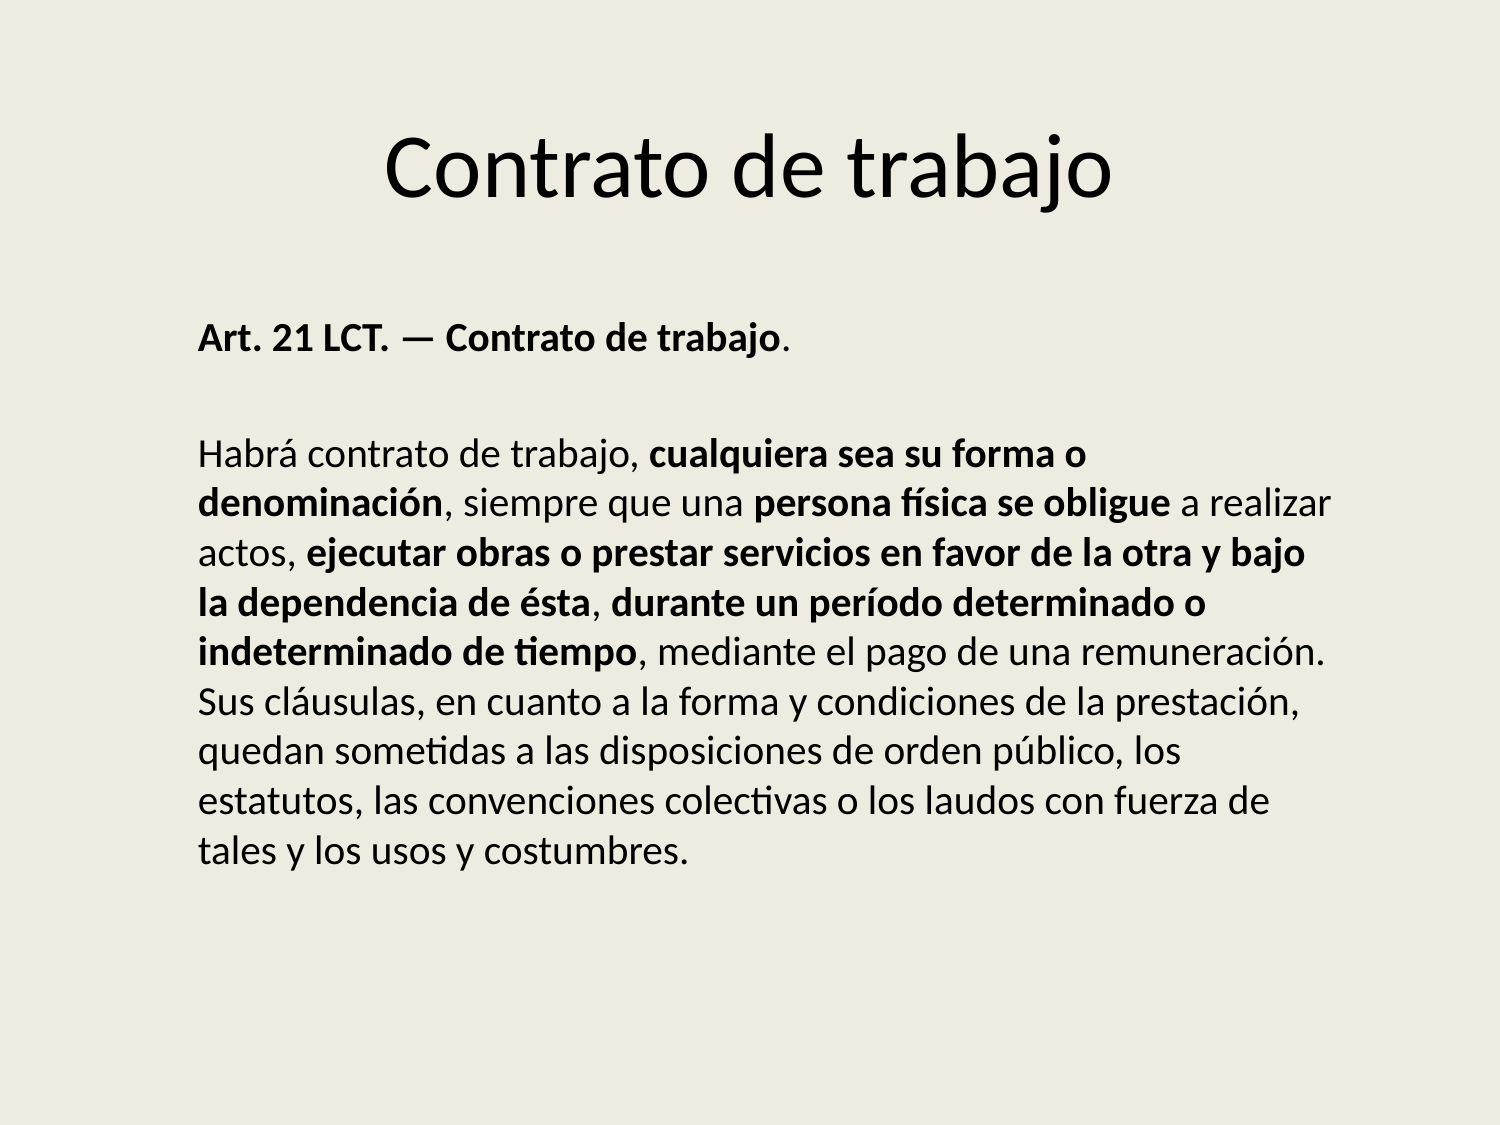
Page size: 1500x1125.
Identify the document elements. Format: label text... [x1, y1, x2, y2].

subtitle Art. 21 LCT. — Contrato de trabajo. Habrá contrato de trabajo, cualquiera sea su forma o denominación, siempre que una persona física se obligue a realizar actos, ejecutar obras o prestar servicios en favor de la otra y bajo la dependencia de ésta, durante un período determinado o indeterminado de tiempo, mediante el pago de una remuneración. Sus cláusulas, en cuanto a la forma y condiciones de la prestación, quedan sometidas a las disposiciones de orden público, los estatutos, las convenciones colectivas o los laudos con fuerza de tales y los usos y costumbres. [183, 302, 1353, 925]
title Contrato de trabajo [112, 66, 1388, 256]
